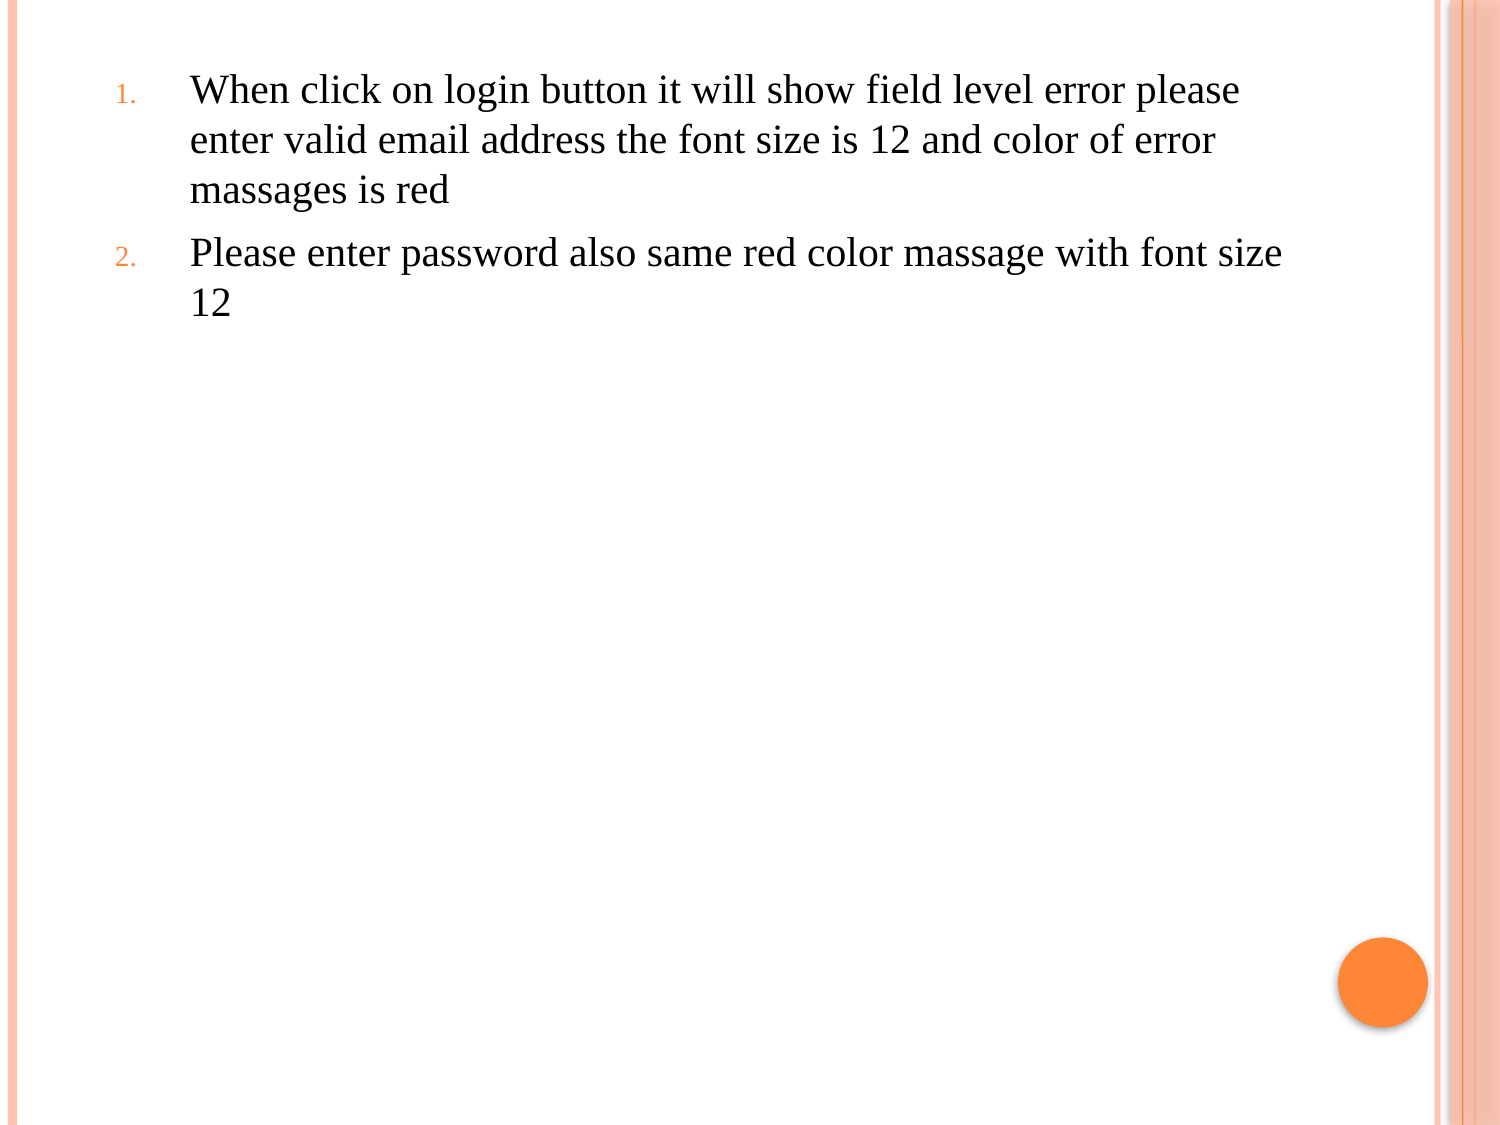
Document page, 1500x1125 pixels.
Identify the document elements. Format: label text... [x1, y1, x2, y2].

list When click on login button it will show field level error please enter valid email address the font size is 12 and color of error massages is red Please enter password also same red color massage with font size 12 [100, 54, 1326, 854]
